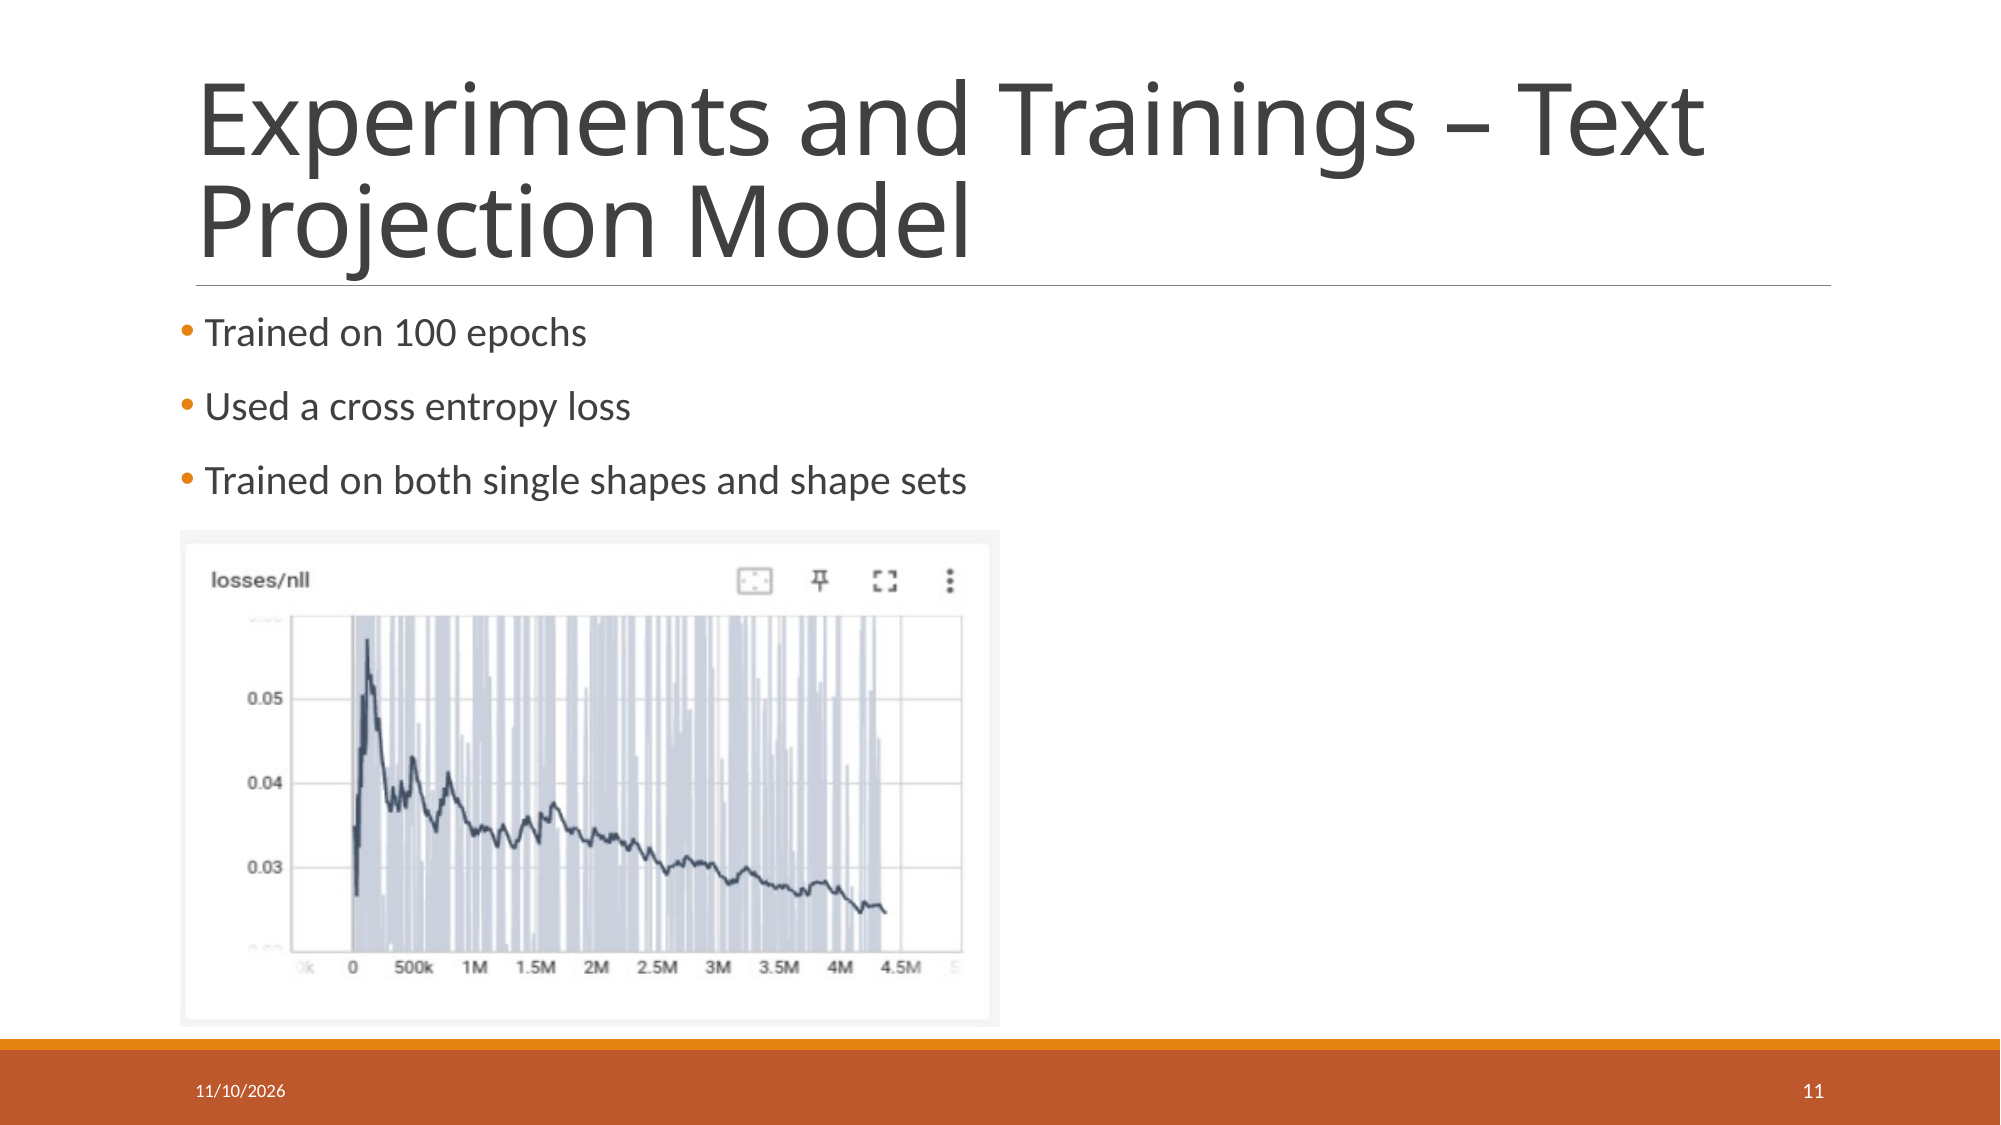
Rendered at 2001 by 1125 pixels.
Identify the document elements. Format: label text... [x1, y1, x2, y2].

picture [179, 529, 1001, 1028]
slide_number 30-May-23 [180, 1059, 586, 1120]
title Experiments and Trainings – Text Projection Model [180, 47, 1830, 285]
list Trained on 100 epochs Used a cross entropy loss Trained on both single shapes and shape sets [180, 302, 1830, 963]
slide_number 11 [1624, 1059, 1840, 1120]
